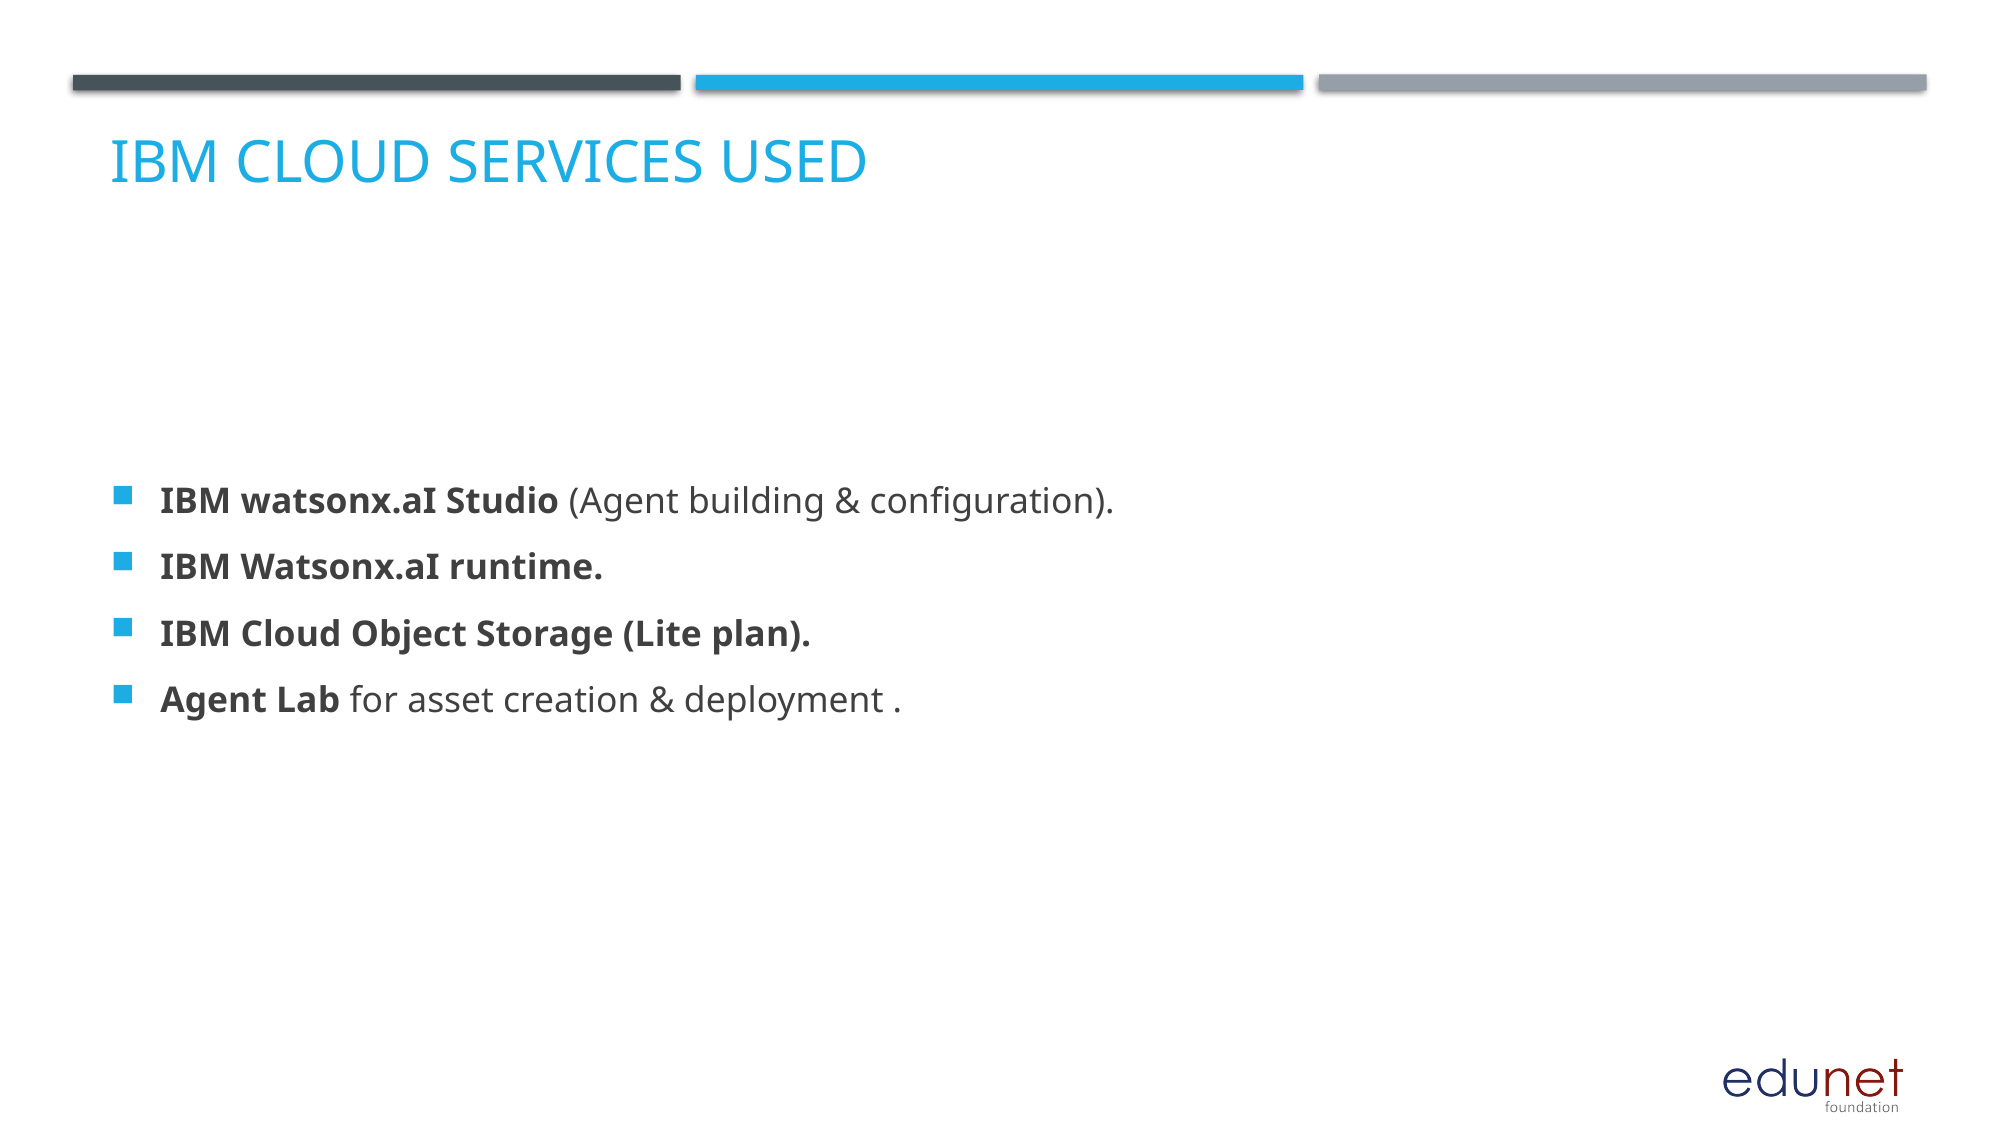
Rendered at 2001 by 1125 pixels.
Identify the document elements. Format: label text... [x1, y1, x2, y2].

picture [1719, 1056, 1905, 1116]
list IBM watsonx.aI Studio (Agent building & configuration). IBM Watsonx.aI runtime. IBM Cloud Object Storage (Lite plan). Agent Lab for asset creation & deployment . [95, 213, 1905, 981]
title IBM cloud services used [95, 115, 1905, 203]
